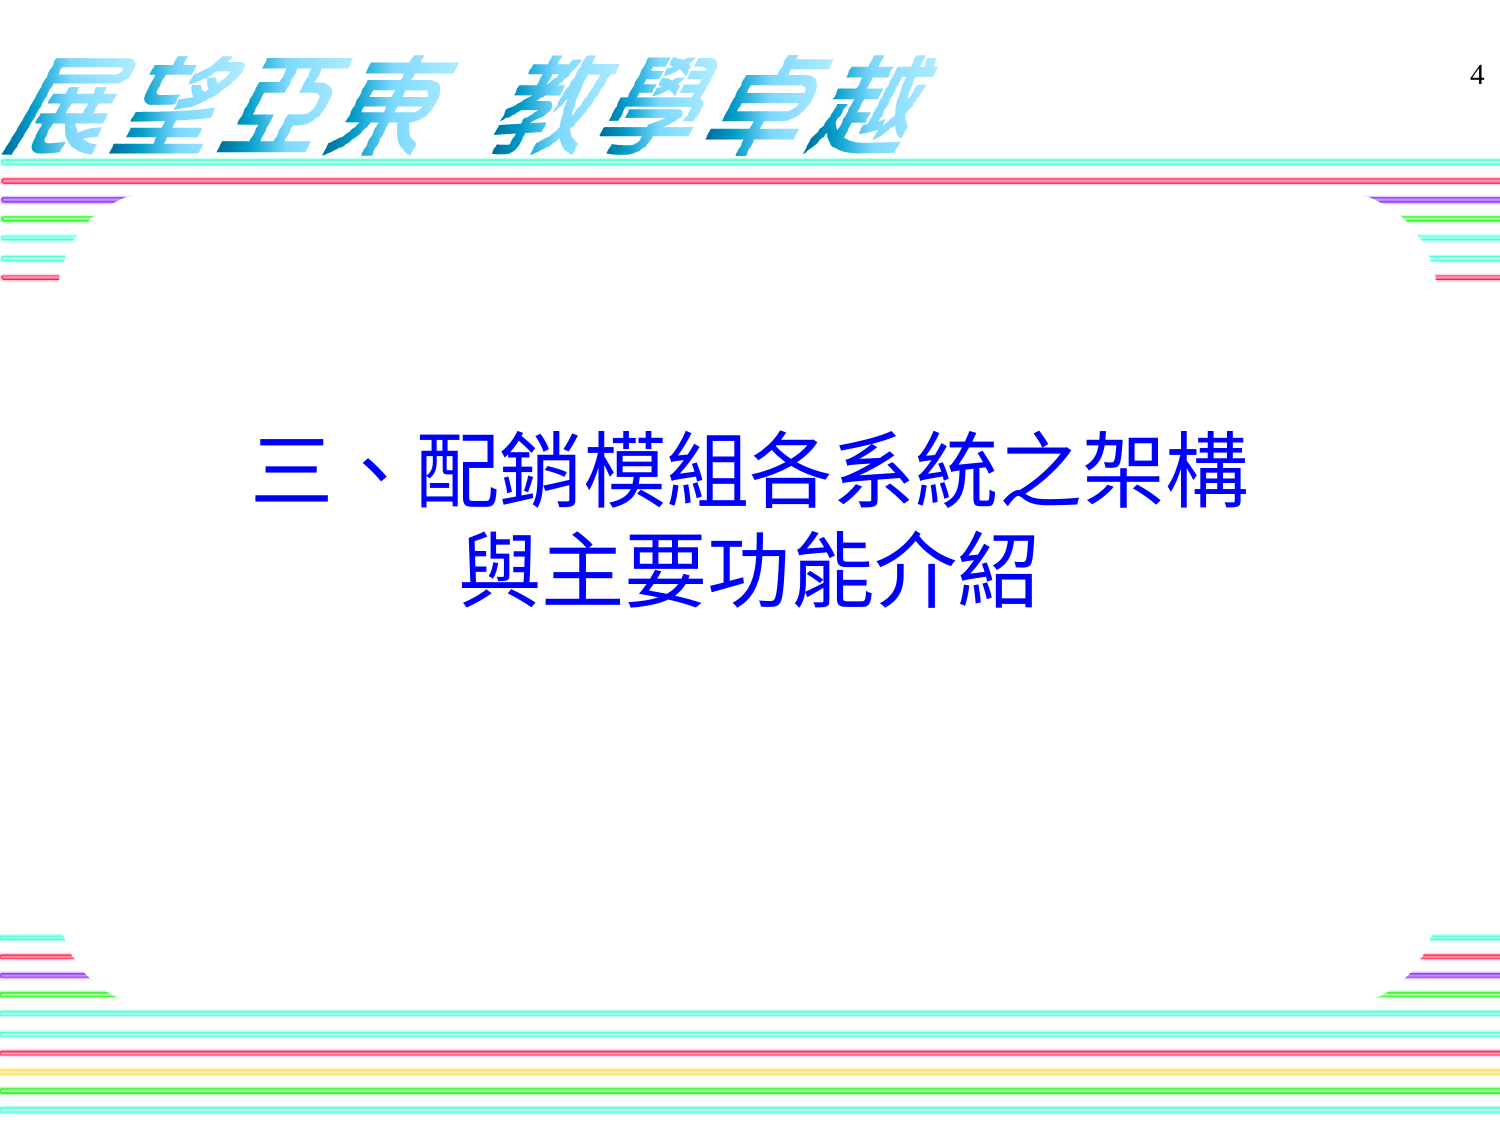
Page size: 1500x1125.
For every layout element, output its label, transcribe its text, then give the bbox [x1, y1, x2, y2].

title 三、配銷模組各系統之架構 與主要功能介紹 [112, 397, 1388, 639]
picture [0, 0, 1500, 1125]
slide_number 4 [1149, 42, 1500, 103]
